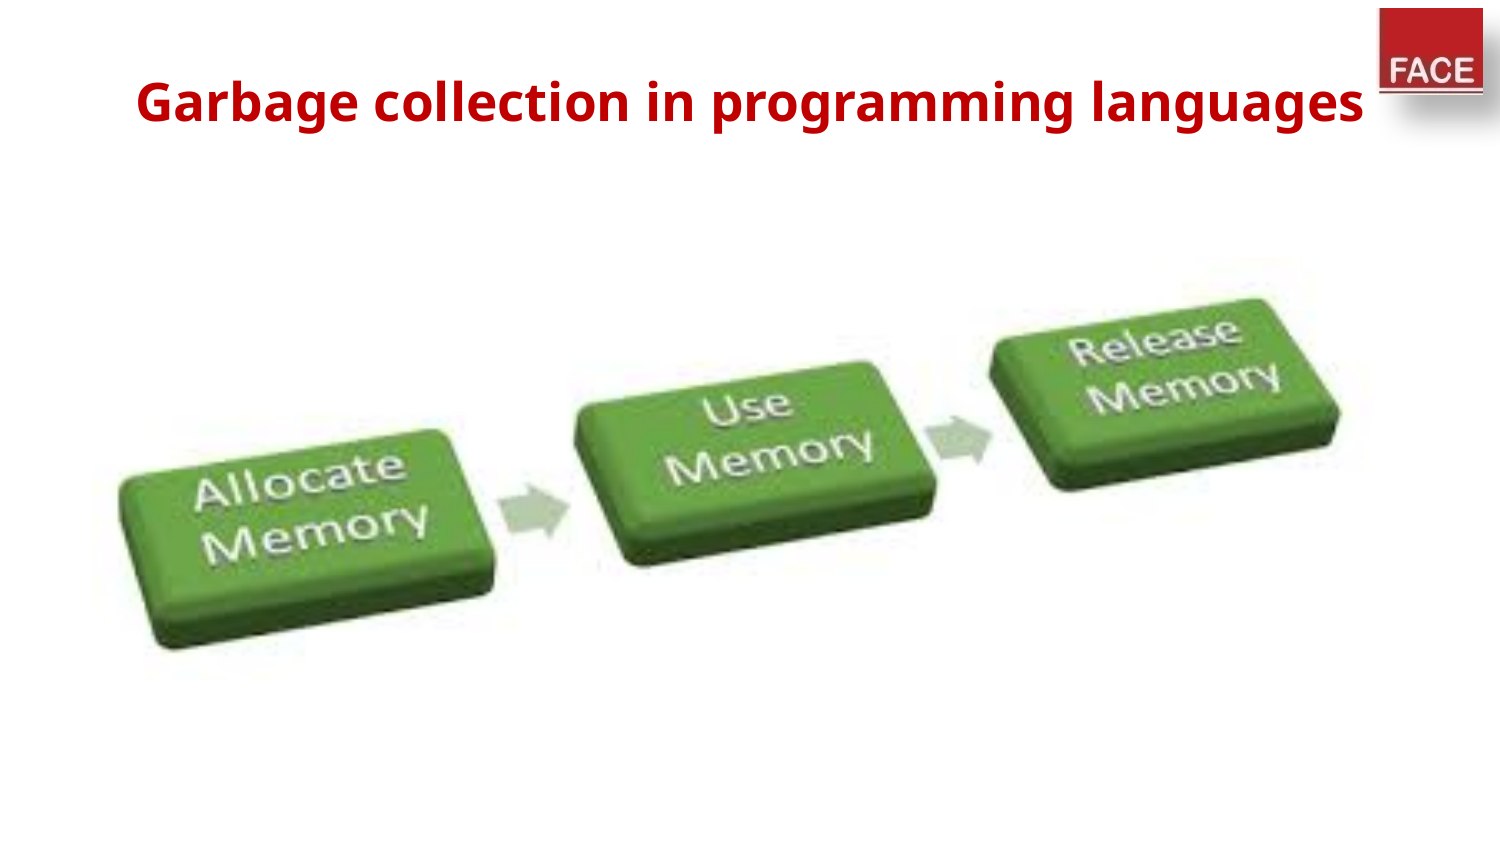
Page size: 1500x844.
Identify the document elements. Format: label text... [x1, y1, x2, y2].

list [93, 257, 1413, 680]
title Garbage collection in programming languages [103, 44, 1397, 164]
picture [1376, 8, 1483, 95]
